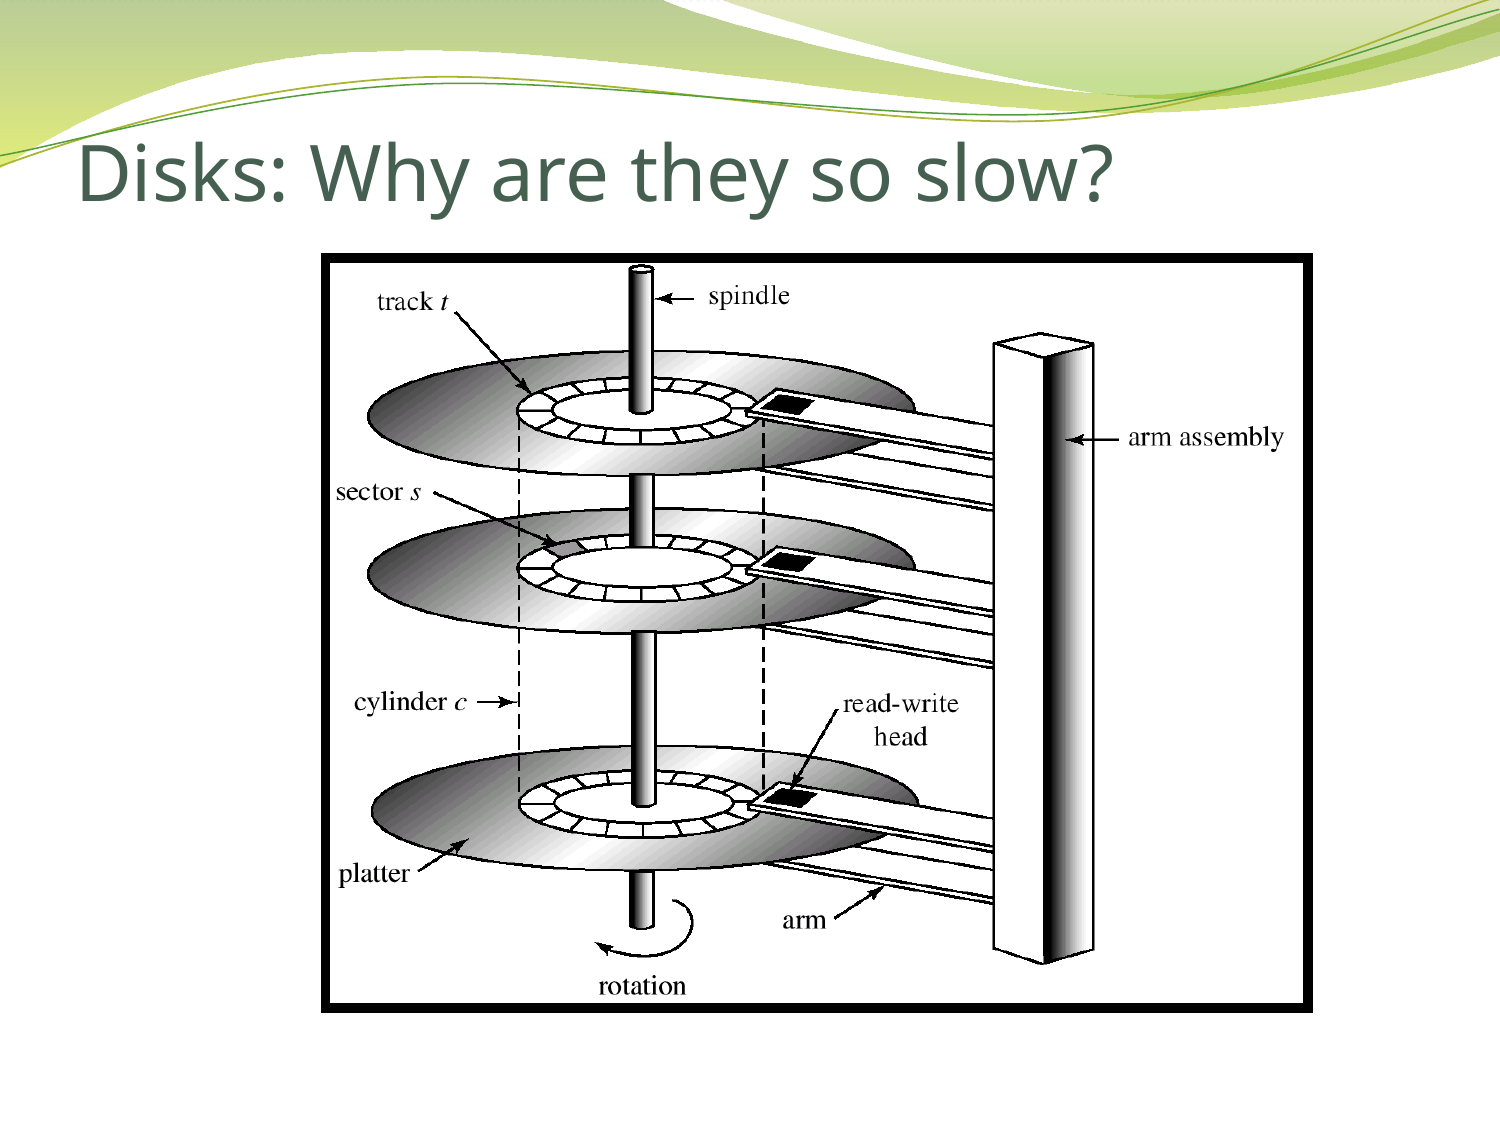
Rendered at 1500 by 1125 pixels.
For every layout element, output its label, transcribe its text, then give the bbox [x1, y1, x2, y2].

picture [329, 262, 1304, 1004]
title Disks: Why are they so slow? [75, 115, 1425, 303]
